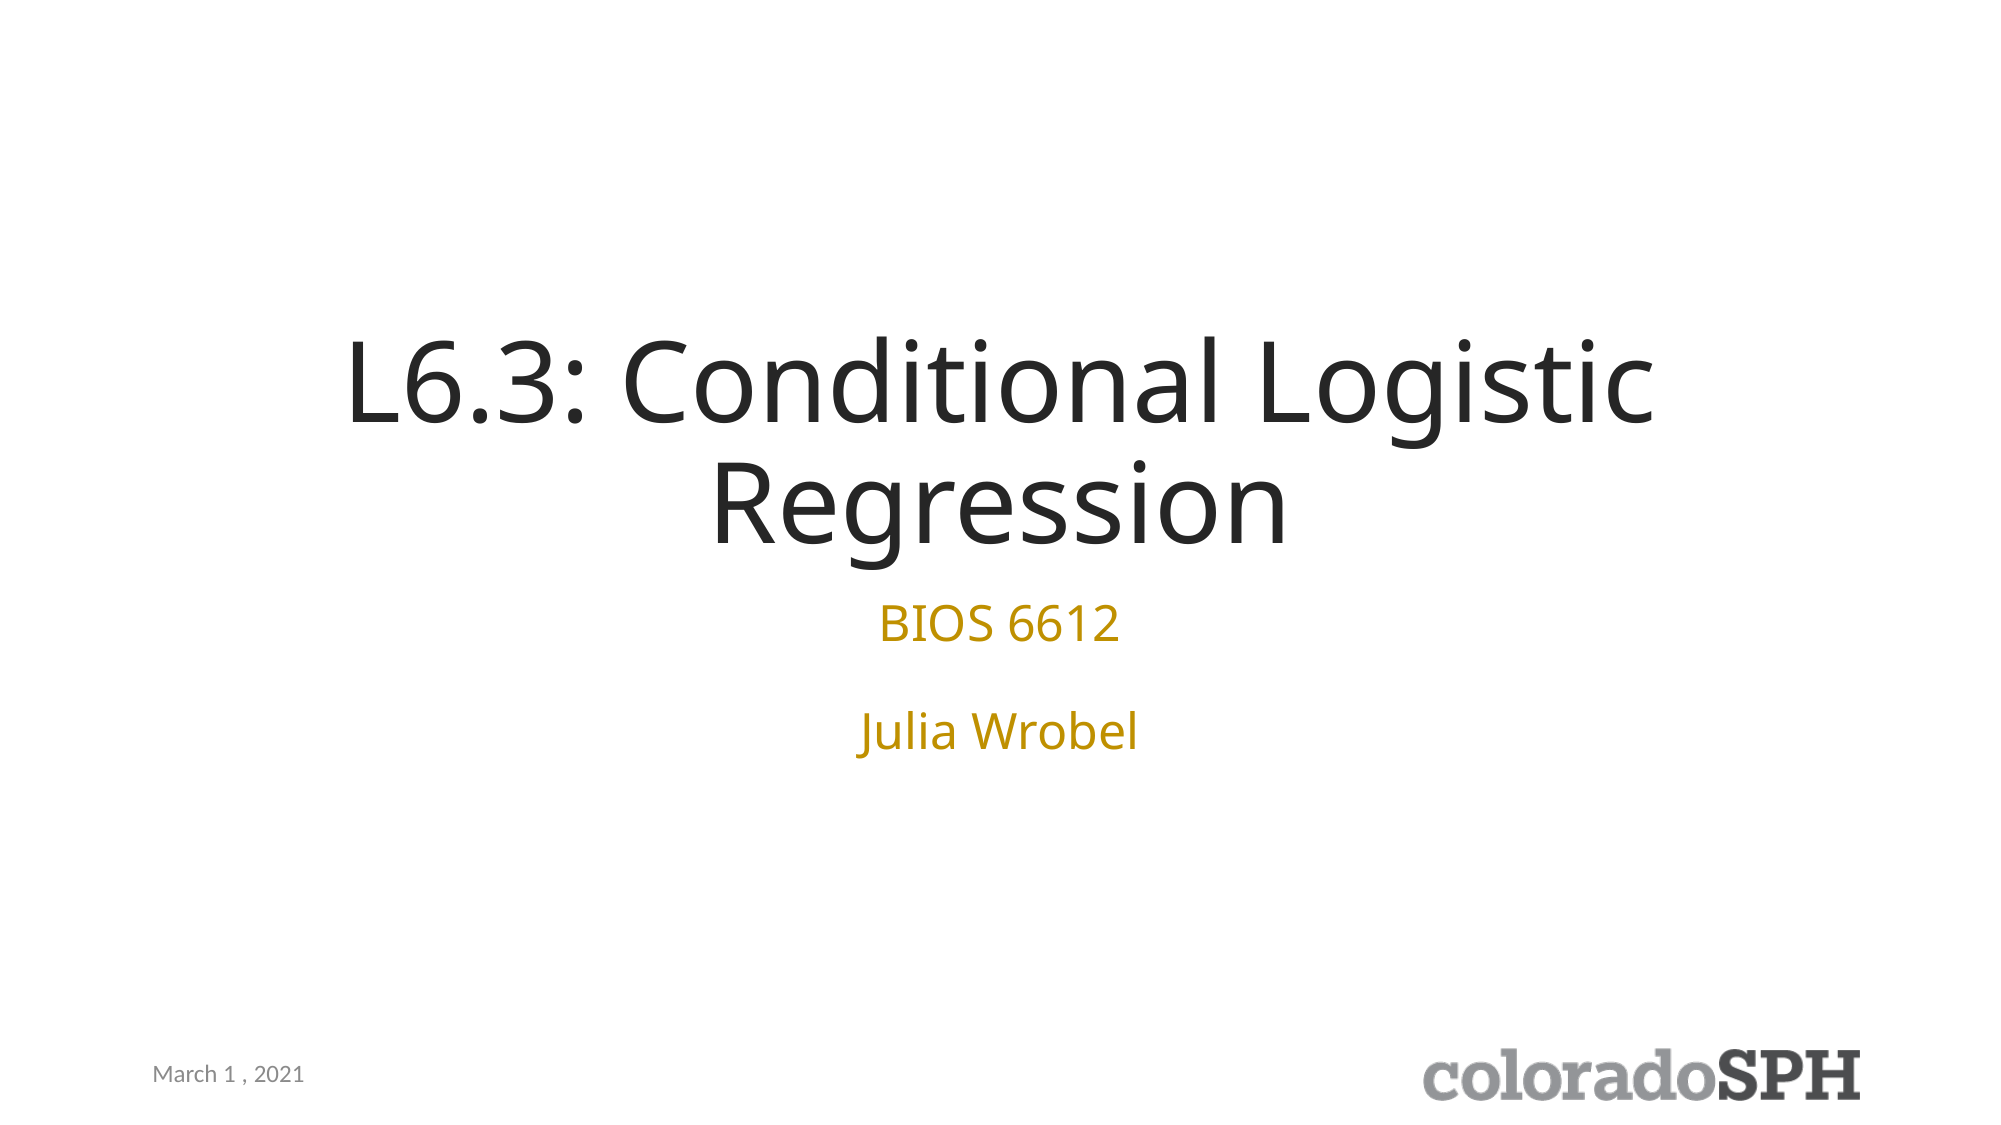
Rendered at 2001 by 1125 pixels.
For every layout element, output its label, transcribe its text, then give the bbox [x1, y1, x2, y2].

subtitle BIOS 6612 Julia Wrobel [249, 590, 1750, 863]
picture [1420, 1044, 1863, 1103]
title L6.3: Conditional Logistic Regression [249, 184, 1750, 576]
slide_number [137, 1042, 588, 1103]
